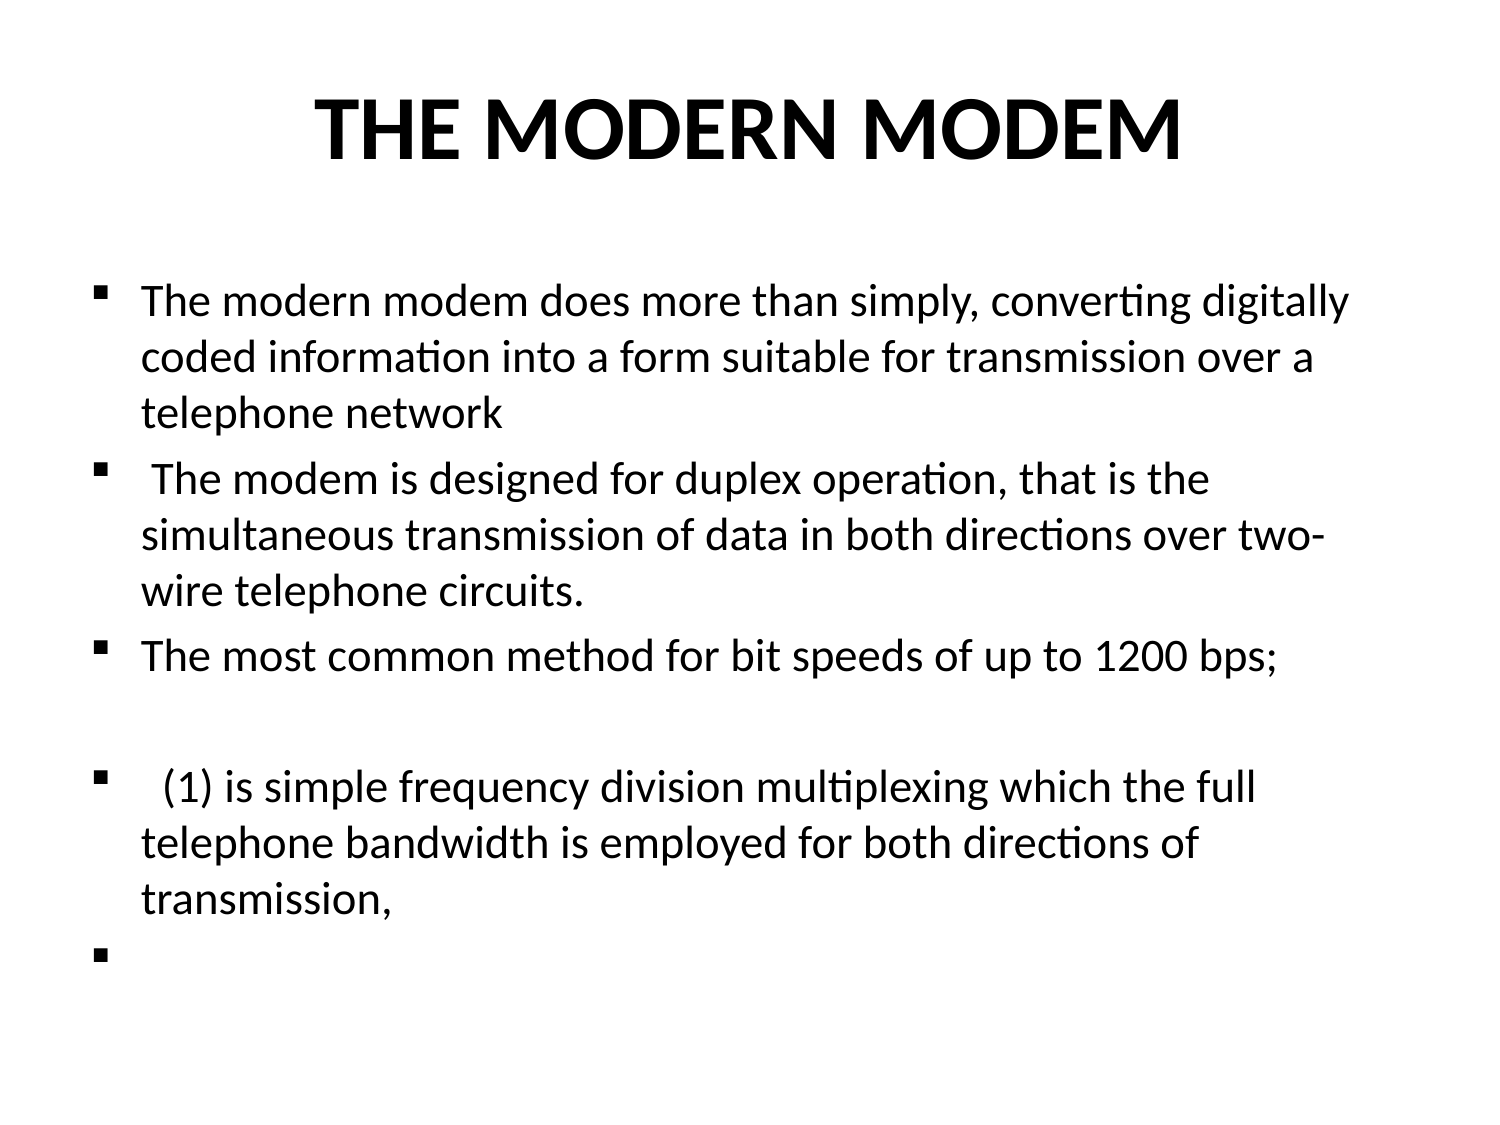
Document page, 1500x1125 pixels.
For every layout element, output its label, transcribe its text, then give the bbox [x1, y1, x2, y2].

title THE MODERN MODEM [75, 45, 1425, 200]
list The modern modem does more than simply, converting digitally coded information into a form suitable for transmission over a telephone network The modem is designed for duplex operation, that is the simultaneous transmission of data in both directions over two-wire telephone circuits. The most common method for bit speeds of up to 1200 bps; (1) is simple frequency division multiplexing which the full telephone bandwidth is employed for both directions of transmission, [75, 262, 1425, 1005]
